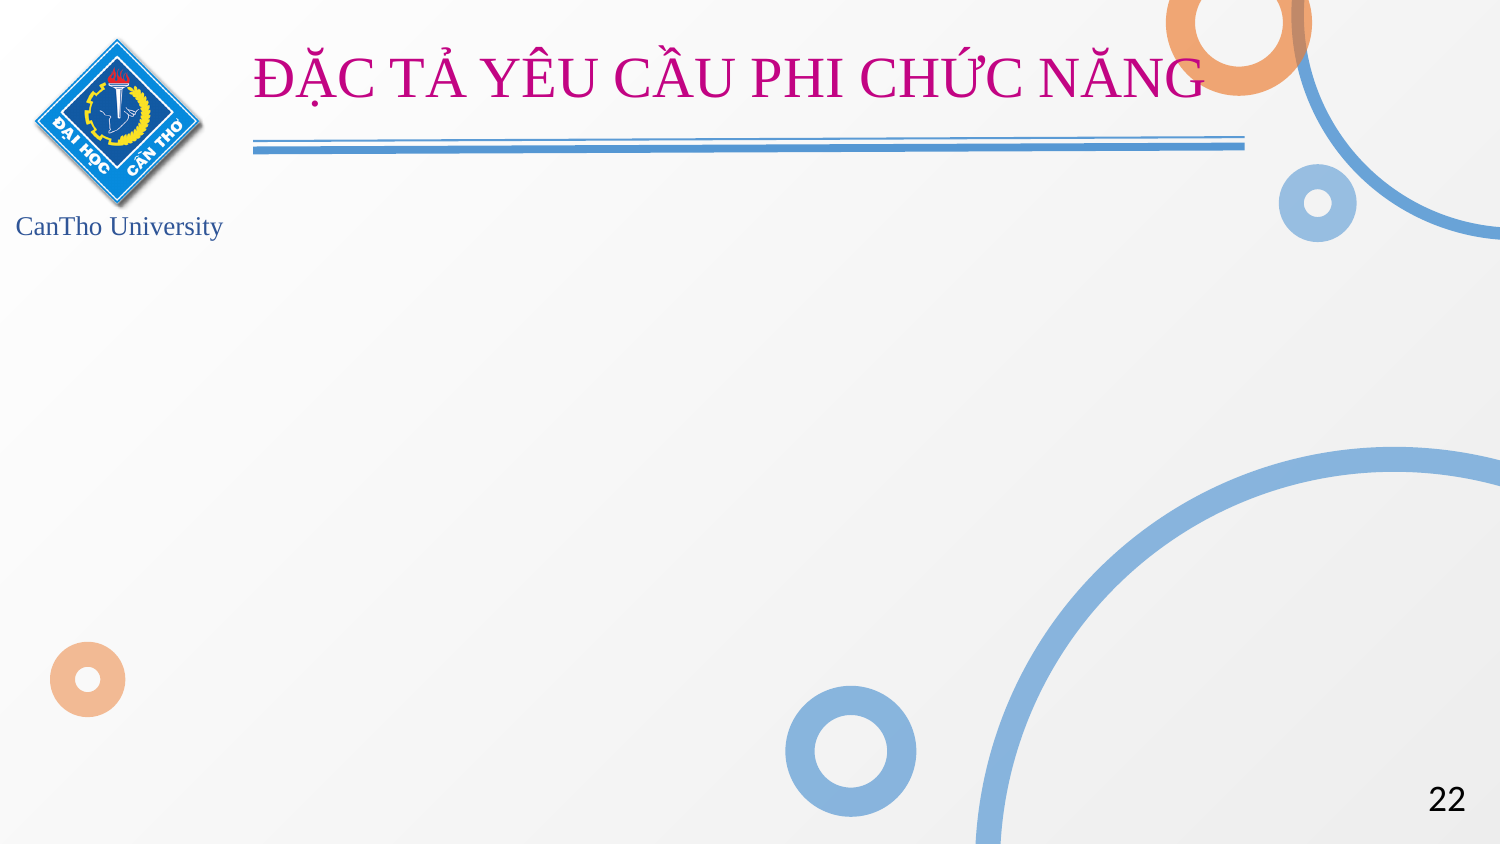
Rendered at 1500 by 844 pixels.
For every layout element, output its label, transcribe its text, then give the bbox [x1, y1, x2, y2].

text_box 22 [1412, 766, 1500, 827]
picture [32, 36, 203, 207]
text_box CanTho University [0, 200, 282, 249]
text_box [253, 137, 1245, 141]
title ĐẶC TẢ YÊU CẦU PHI CHỨC NĂNG [238, 31, 1350, 213]
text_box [253, 146, 1245, 151]
